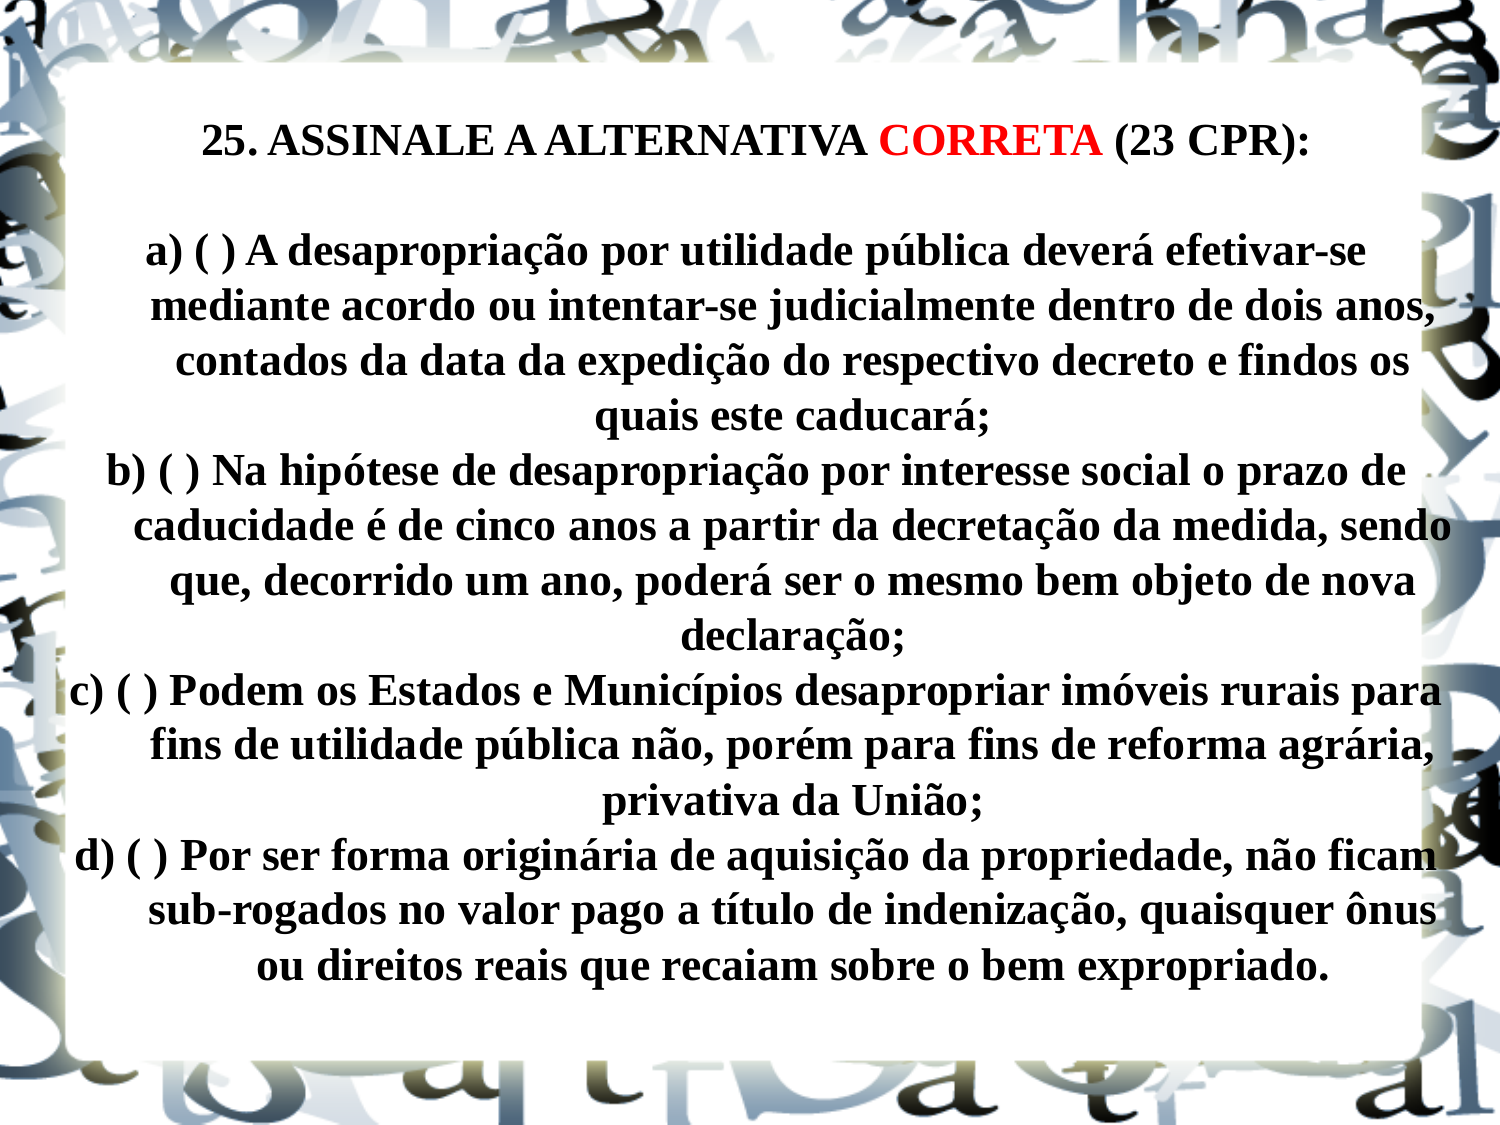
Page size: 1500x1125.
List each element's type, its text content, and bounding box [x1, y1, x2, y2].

picture [0, 0, 1500, 1125]
text_box 25. ASSINALE A ALTERNATIVA CORRETA (23 CPR): a) ( ) A desapropriação por utilidade pública deverá efetivar-se mediante acordo ou intentar-se judicialmente dentro de dois anos, contados da data da expedição do respectivo decreto e findos os quais este caducará; b) ( ) Na hipótese de desapropriação por interesse social o prazo de caducidade é de cinco anos a partir da decretação da medida, sendo que, decorrido um ano, poderá ser o mesmo bem objeto de nova declaração; c) ( ) Podem os Estados e Municípios desapropriar imóveis rurais para fins de utilidade pública não, porém para fins de reforma agrária, privativa da União; d) ( ) Por ser forma originária de aquisição da propriedade, não ficam sub-rogados no valor pago a título de indenização, quaisquer ônus ou direitos reais que recaiam sobre o bem expropriado. [41, 101, 1471, 1052]
